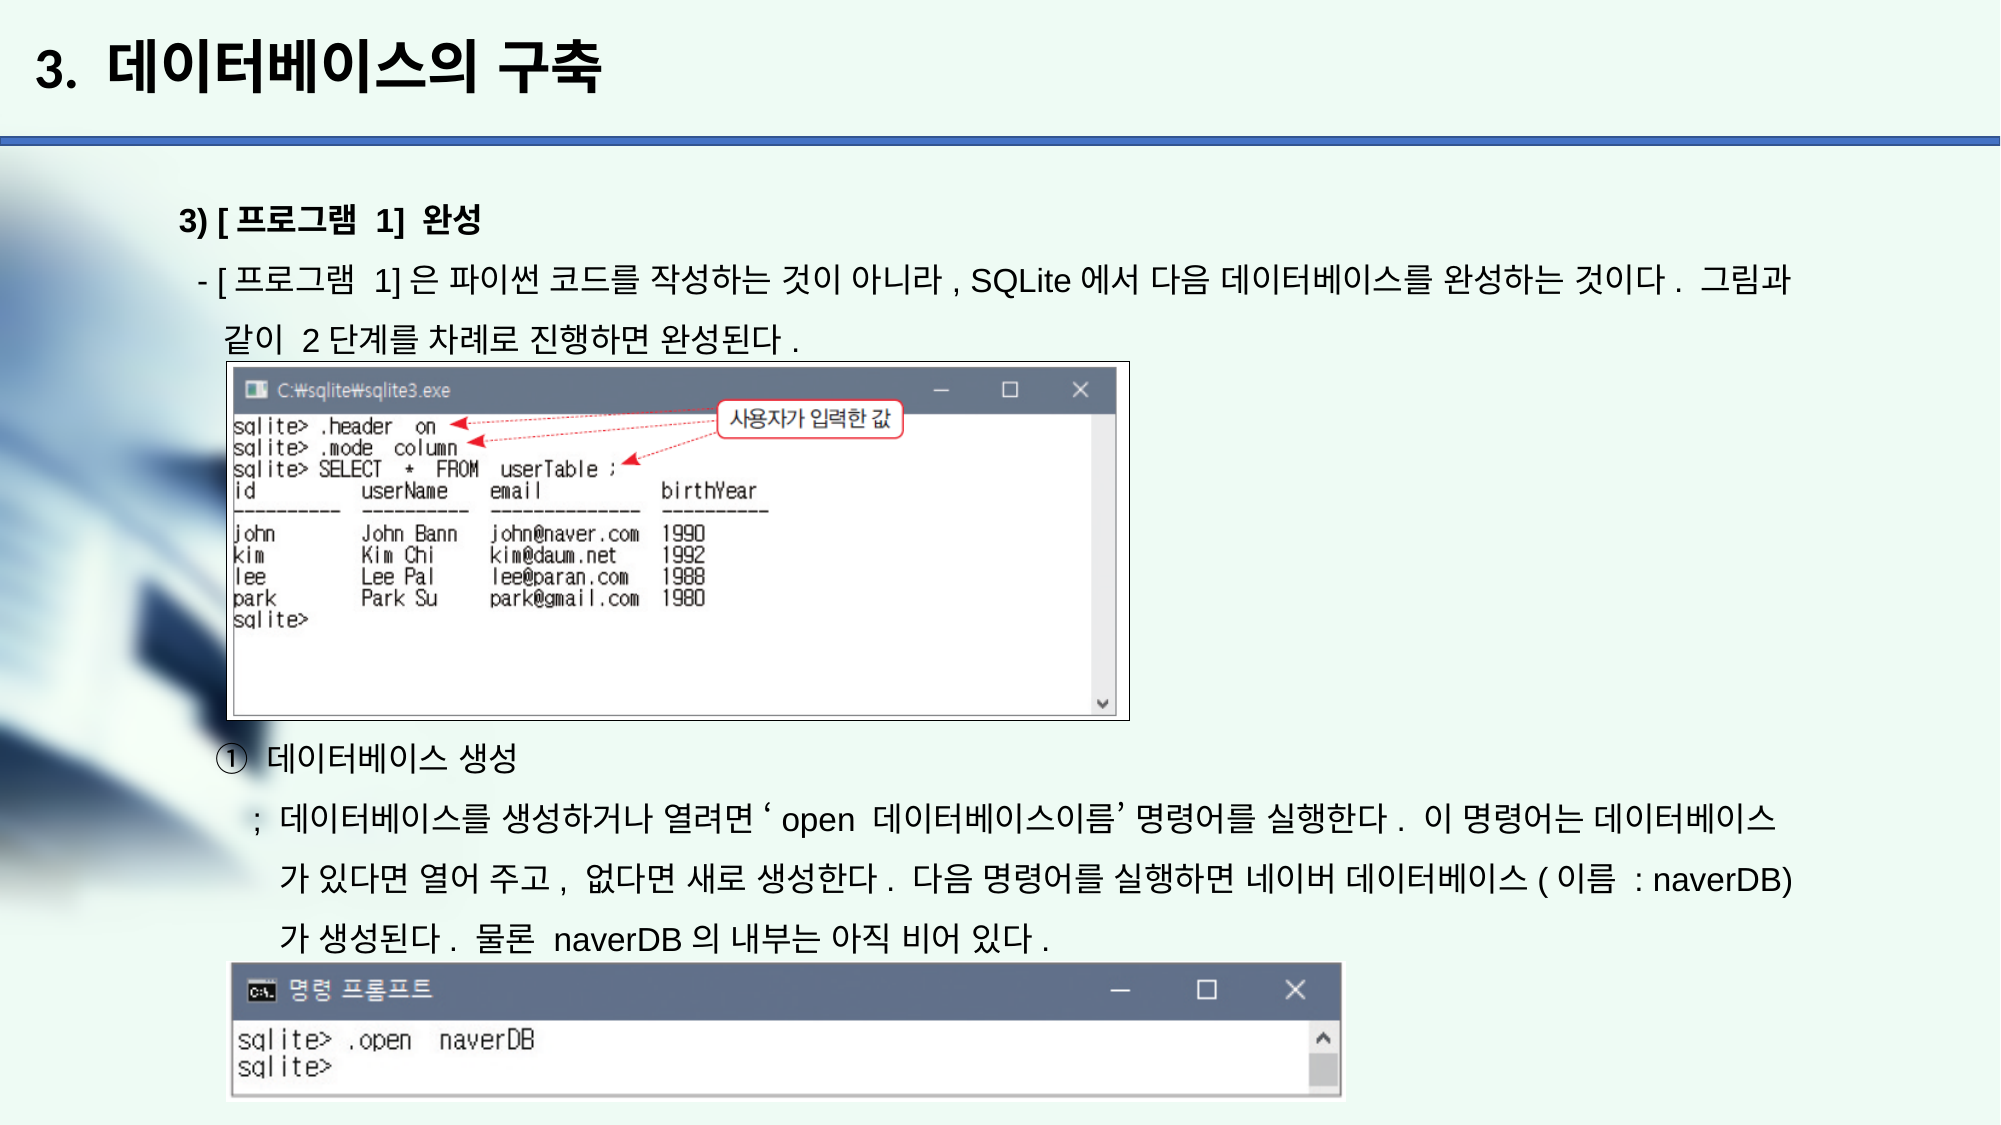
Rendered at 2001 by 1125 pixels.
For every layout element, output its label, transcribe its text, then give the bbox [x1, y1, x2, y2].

picture [0, 146, 2000, 1125]
text_box 3) [프로그램 1] 완성 - [프로그램 1]은 파이썬 코드를 작성하는 것이 아니라, SQLite에서 다음 데이터베이스를 완성하는 것이다. 그림과 같이 2단계를 차례로 진행하면 완성된다. ① 데이터베이스 생성 ; 데이터베이스를 생성하거나 열려면 ‘open 데이터베이스이름’ 명령어를 실행한다. 이 명령어는 데이터베이스 가 있다면 열어 주고, 없다면 새로 생성한다. 다음 명령어를 실행하면 네이버 데이터베이스(이름 : naverDB) 가 생성된다. 물론 naverDB의 내부는 아직 비어 있다. [163, 172, 1922, 1086]
title 3. 데이터베이스의 구축 [19, 14, 1745, 126]
picture [0, 0, 2000, 136]
